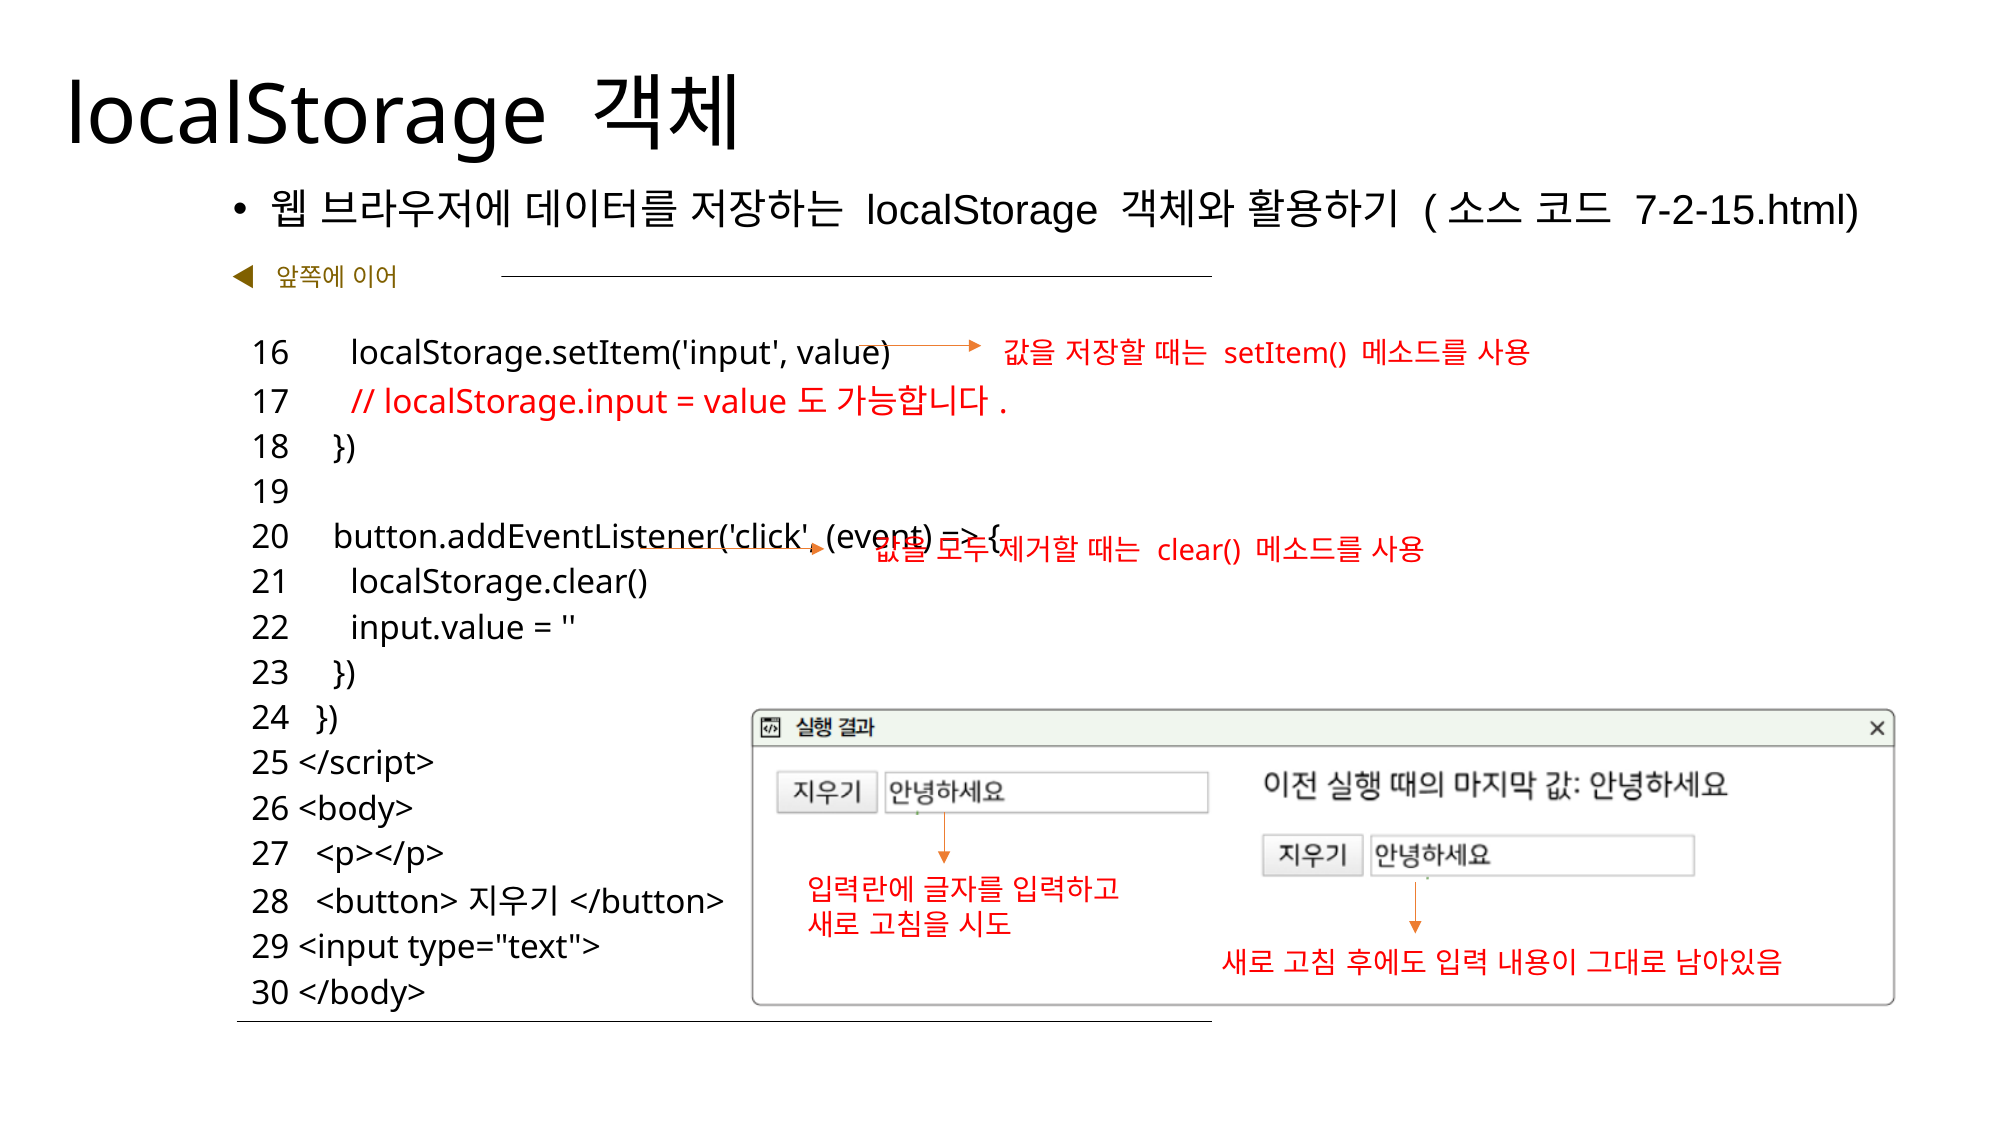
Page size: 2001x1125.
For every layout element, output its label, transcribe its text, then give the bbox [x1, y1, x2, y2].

table_header 16 localStorage.setItem('input', value) 17 // localStorage.input = value도 가능합니다. 18 }) 19 20 button.addEventListener('click', (event) => { 21 localStorage.clear() 22 input.value = '' 23 }) 24 }) 25 </script> 26 <body> 27 <p></p> 28 <button>지우기</button> 29 <input type="text"> 30 </body> [237, 277, 1212, 1021]
text_box 웹 브라우저에 데이터를 저장하는 localStorage 객체와 활용하기 (소스 코드 7-2-15.html) [68, 180, 1919, 1082]
text_box localStorage 객체 [50, 52, 1371, 168]
text_box 값을 모두 제거할 때는 clear() 메소드를 사용 [859, 523, 1446, 574]
picture [742, 698, 1907, 1014]
text_box ◀ 앞쪽에 이어 [216, 253, 502, 299]
text_box 값을 저장할 때는 setItem() 메소드를 사용 [988, 327, 1575, 377]
